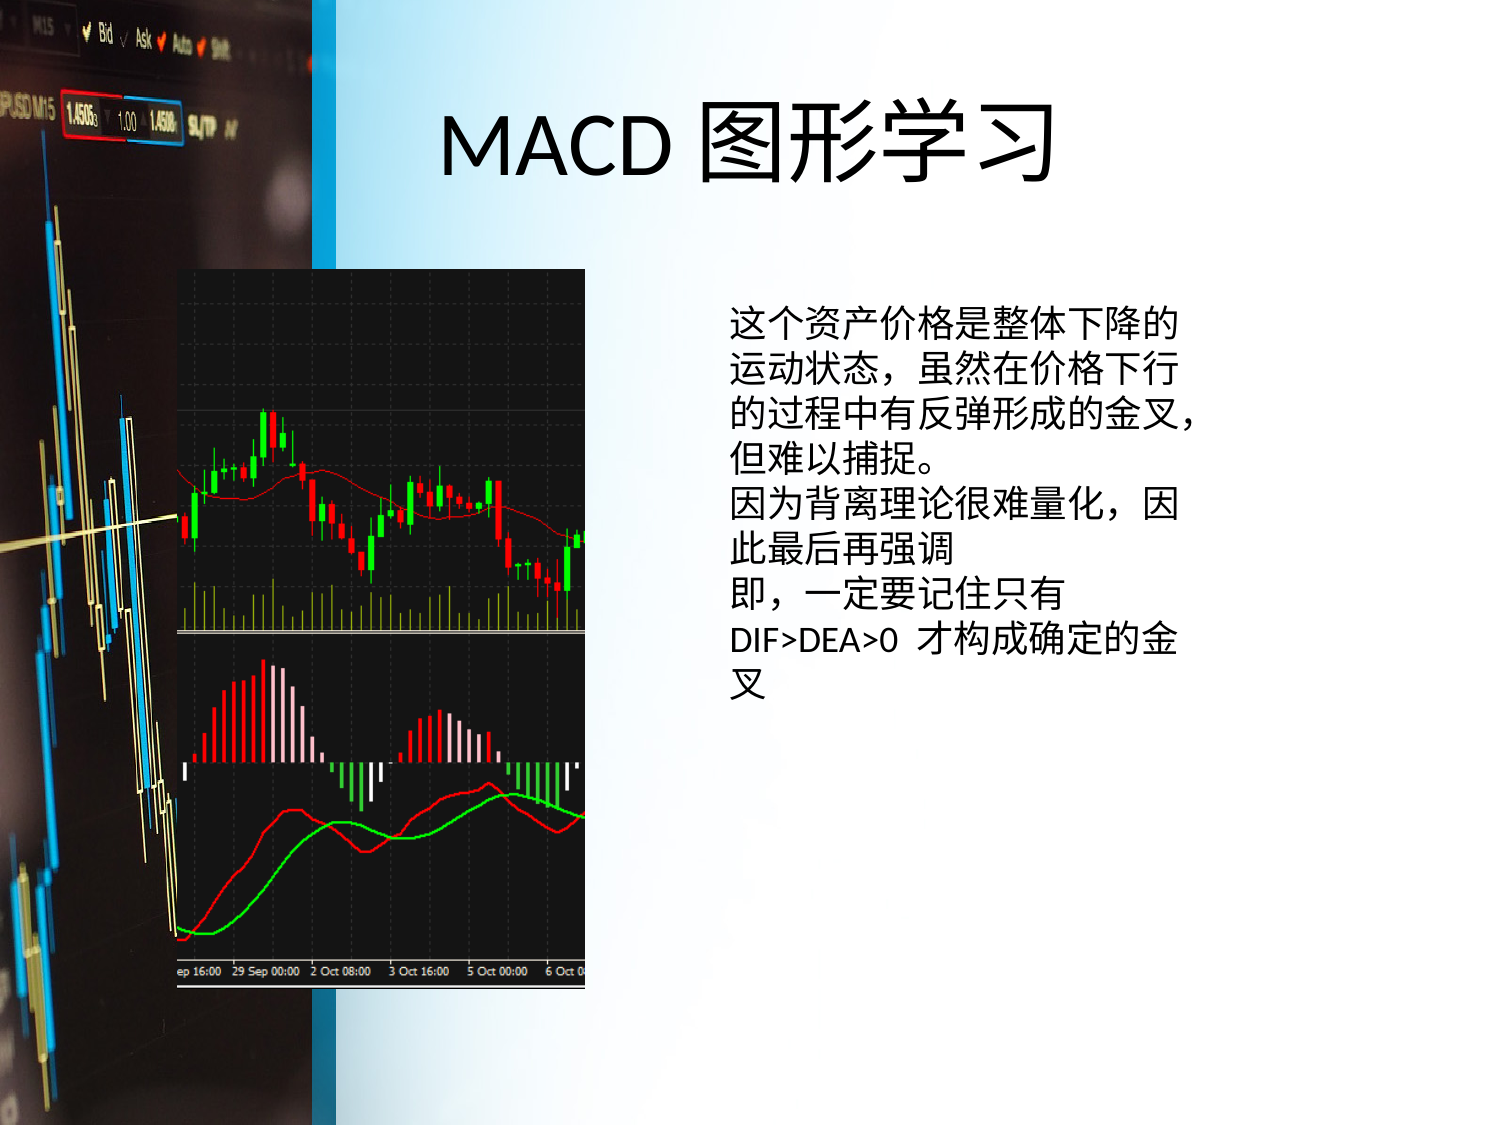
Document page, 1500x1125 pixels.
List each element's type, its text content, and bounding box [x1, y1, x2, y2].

text_box 这个资产价格是整体下降的运动状态，虽然在价格下行的过程中有反弹形成的金叉，但难以捕捉。 因为背离理论很难量化，因此最后再强调 即，一定要记住只有 DIF>DEA>0 才构成确定的金叉 [714, 292, 1231, 713]
picture [0, 0, 1500, 1125]
title MACD图形学习 [75, 45, 1425, 233]
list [177, 269, 585, 989]
